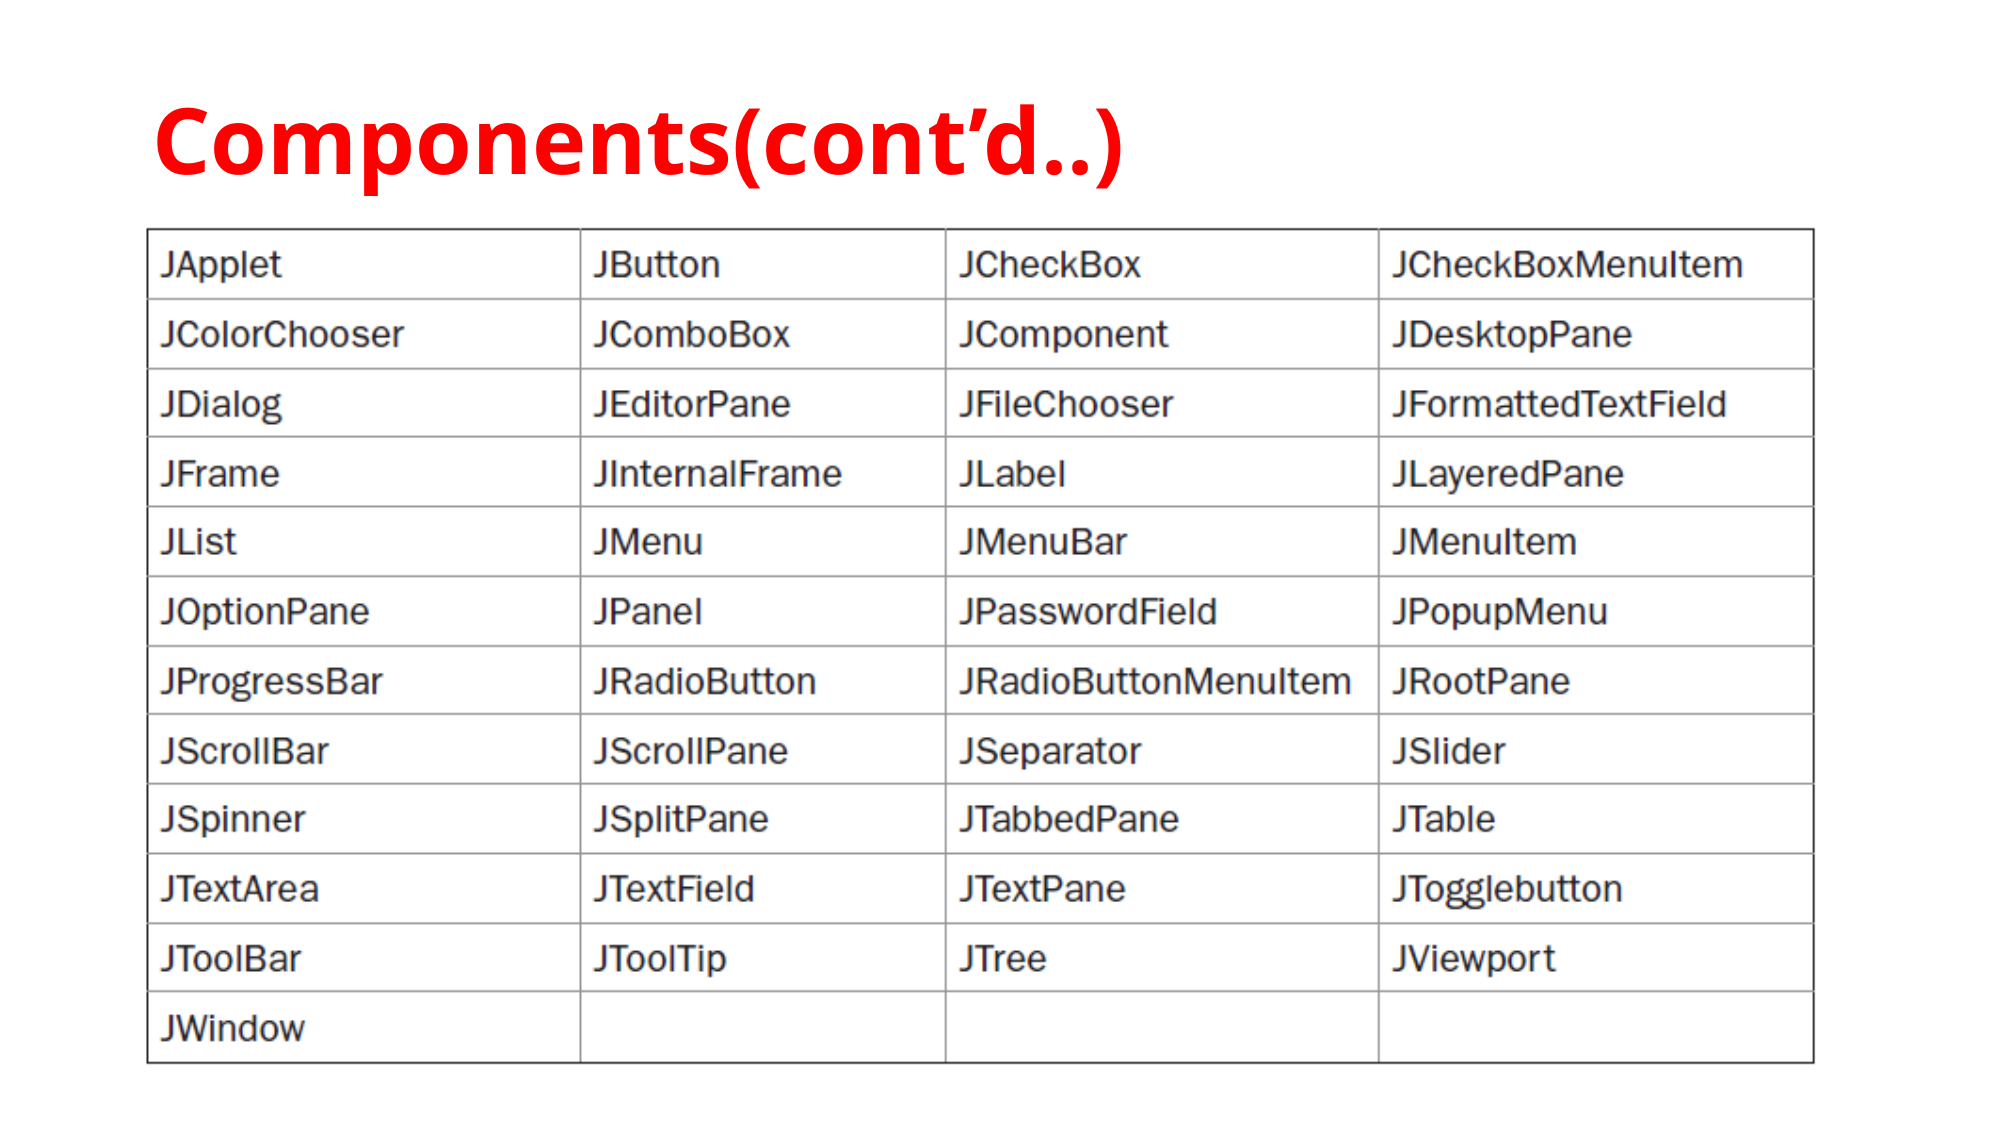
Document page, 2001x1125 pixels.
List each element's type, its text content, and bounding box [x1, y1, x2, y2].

title Components(cont’d..) [137, 59, 1863, 231]
picture [130, 223, 1849, 1085]
